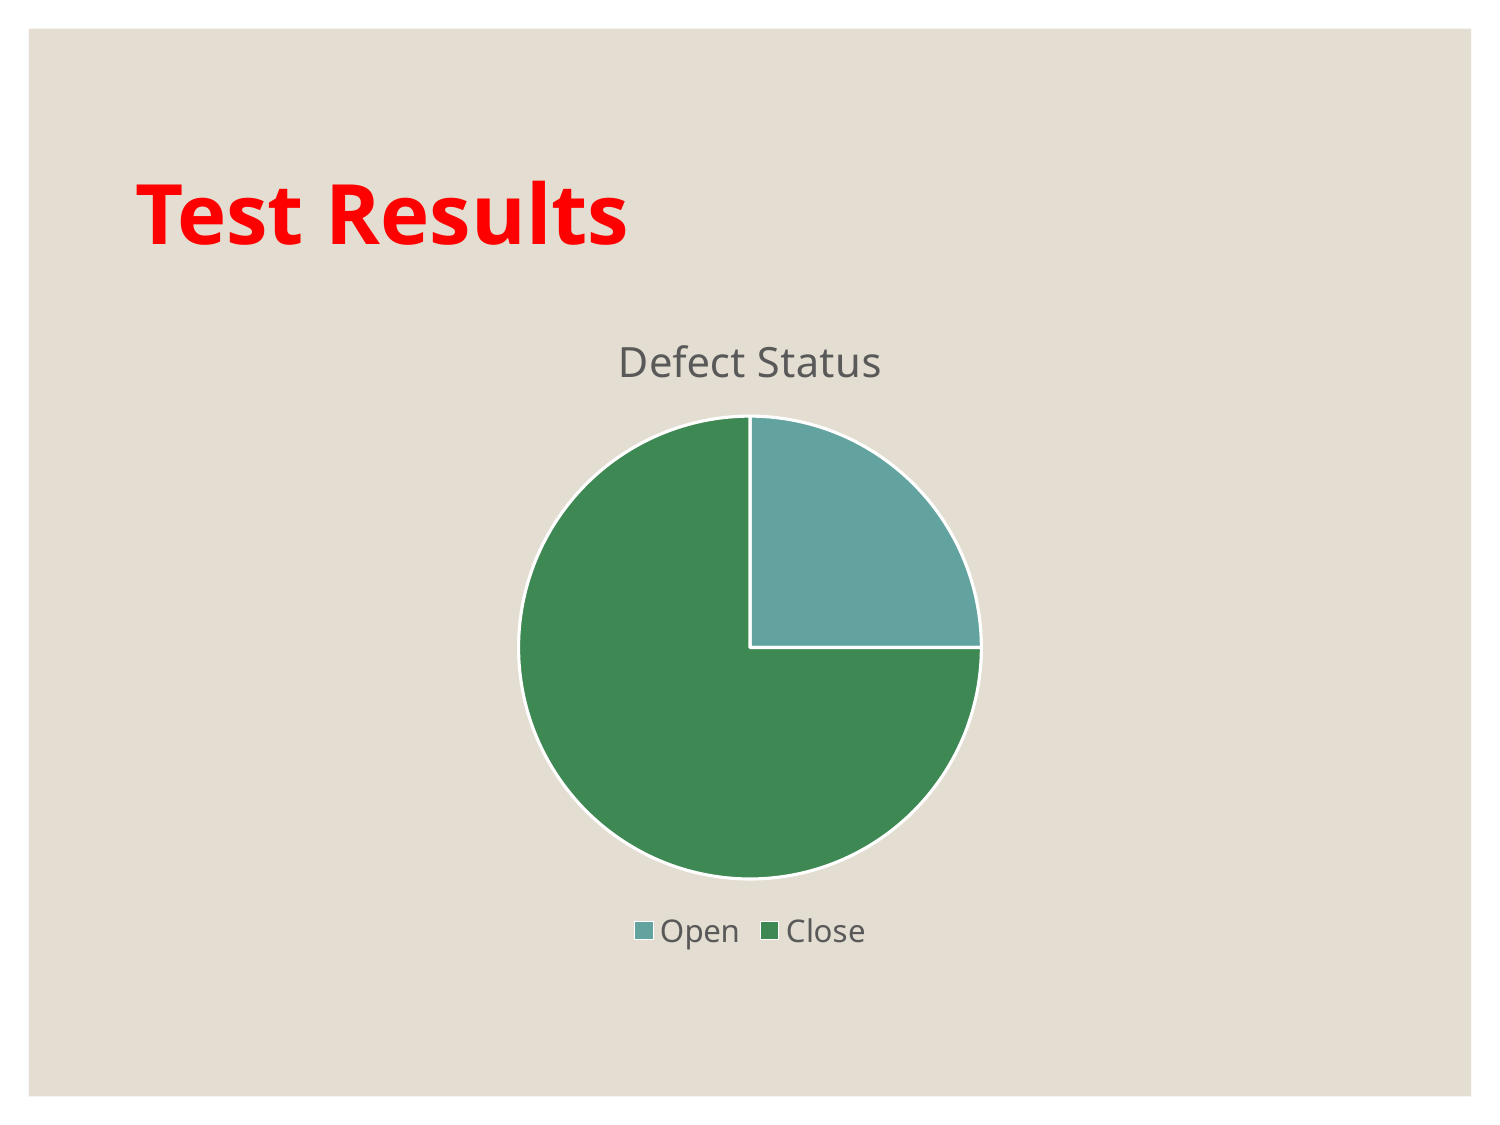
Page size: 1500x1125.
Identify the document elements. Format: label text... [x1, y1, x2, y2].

chart [200, 298, 1300, 958]
title Test Results [120, 105, 1380, 331]
